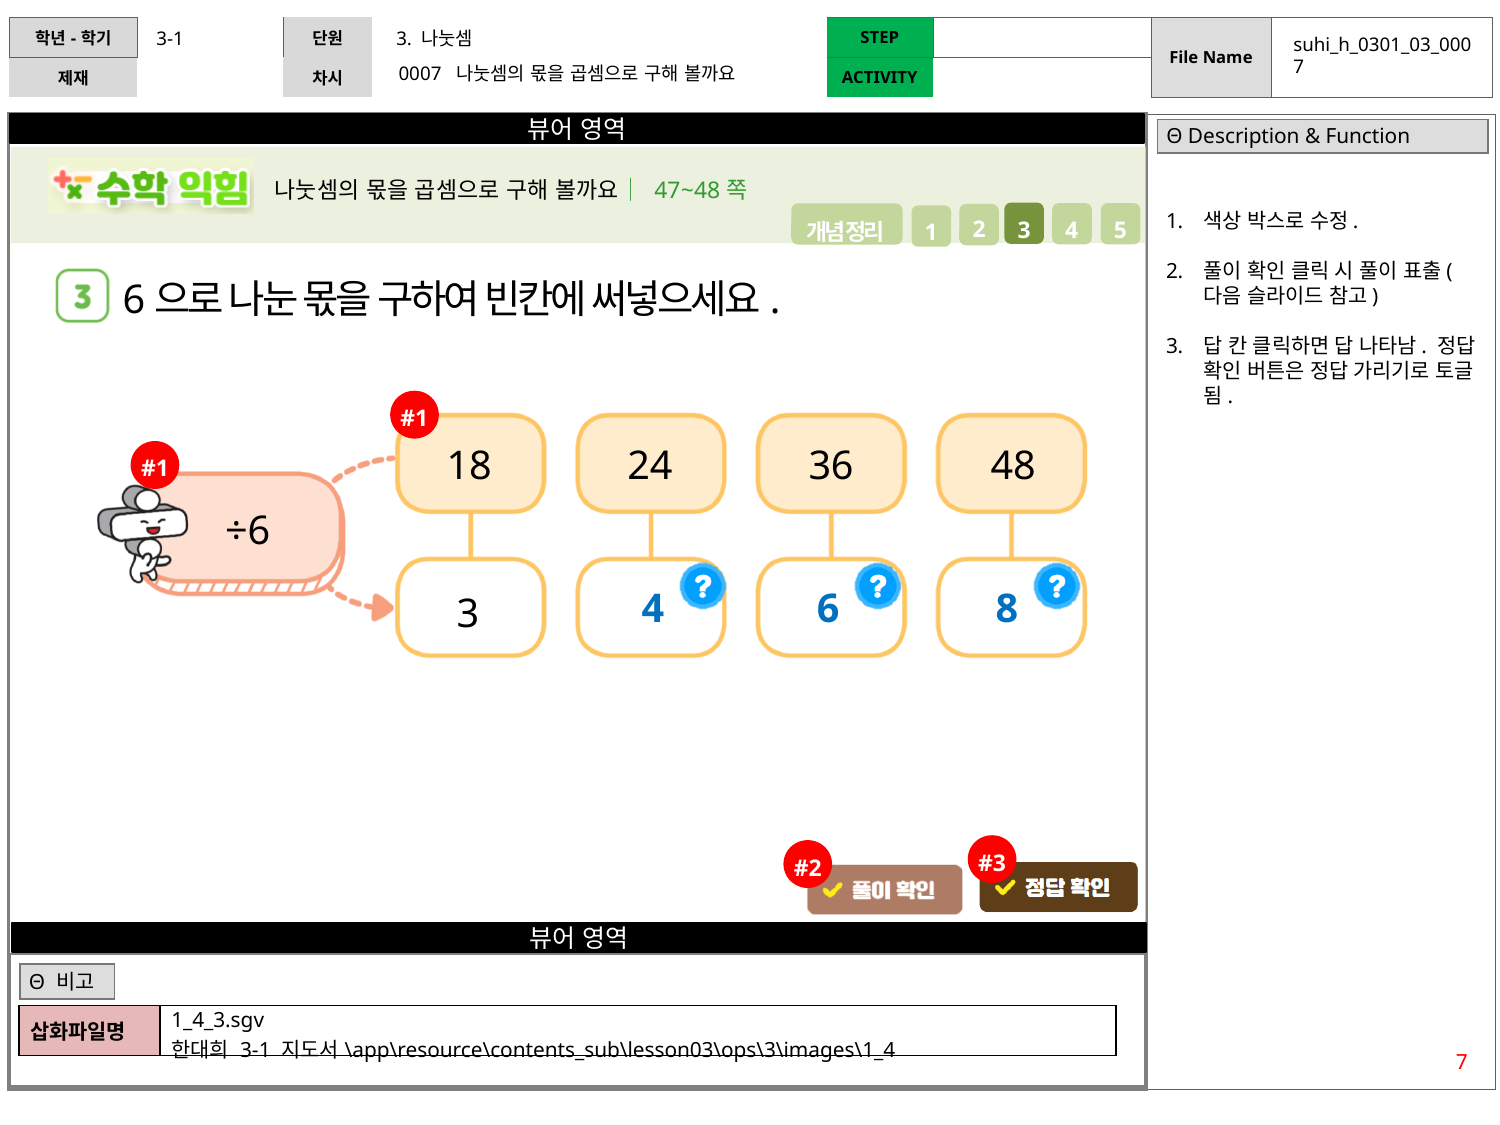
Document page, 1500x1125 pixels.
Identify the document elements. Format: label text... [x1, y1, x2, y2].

text_box 1 [911, 196, 957, 253]
table_header Θ Description & Function [1158, 120, 1487, 150]
picture [977, 858, 1140, 913]
table_header 삽화파일명 [20, 1006, 159, 1055]
text_box #3 [965, 833, 1019, 877]
text_box 4 [1050, 194, 1098, 251]
picture [53, 265, 114, 324]
text_box 나눗셈의 몫을 곱셈으로 구해 볼까요│ 47~48쪽 [259, 168, 808, 211]
text_box 색상 박스로 수정. 풀이 확인 클릭 시 풀이 표출(다음 슬라이드 참고) 답 칸 클릭하면 답 나타남. 정답 확인 버튼은 정답 가리기로 토글 됨. [1151, 150, 1500, 441]
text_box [76, 390, 1096, 677]
text_box 개념 정리 [791, 196, 911, 253]
text_box #2 [781, 838, 834, 889]
text_box suhi_h_0301_03_0007 [1278, 25, 1489, 91]
picture [48, 158, 254, 214]
picture [805, 862, 963, 916]
text_box 3-1 [141, 18, 284, 55]
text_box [961, 557, 1087, 641]
text_box 2 [957, 193, 1005, 250]
text_box 0007 나눗셈의 몫을 곱셈으로 구해 볼까요 [383, 54, 821, 100]
table_header 1_4_3.sgv 한대희 3-1 지도서\app\resource\contents_sub\lesson03\ops\3\images\1_4 [161, 1006, 1115, 1055]
text_box 5 [1099, 194, 1147, 251]
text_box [607, 557, 733, 641]
text_box 3 [1005, 194, 1053, 250]
text_box 6으로 나눈 몫을 구하여 빈칸에 써넣으세요. [116, 266, 1111, 329]
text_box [783, 557, 908, 641]
text_box 3. 나눗셈 [381, 18, 538, 55]
